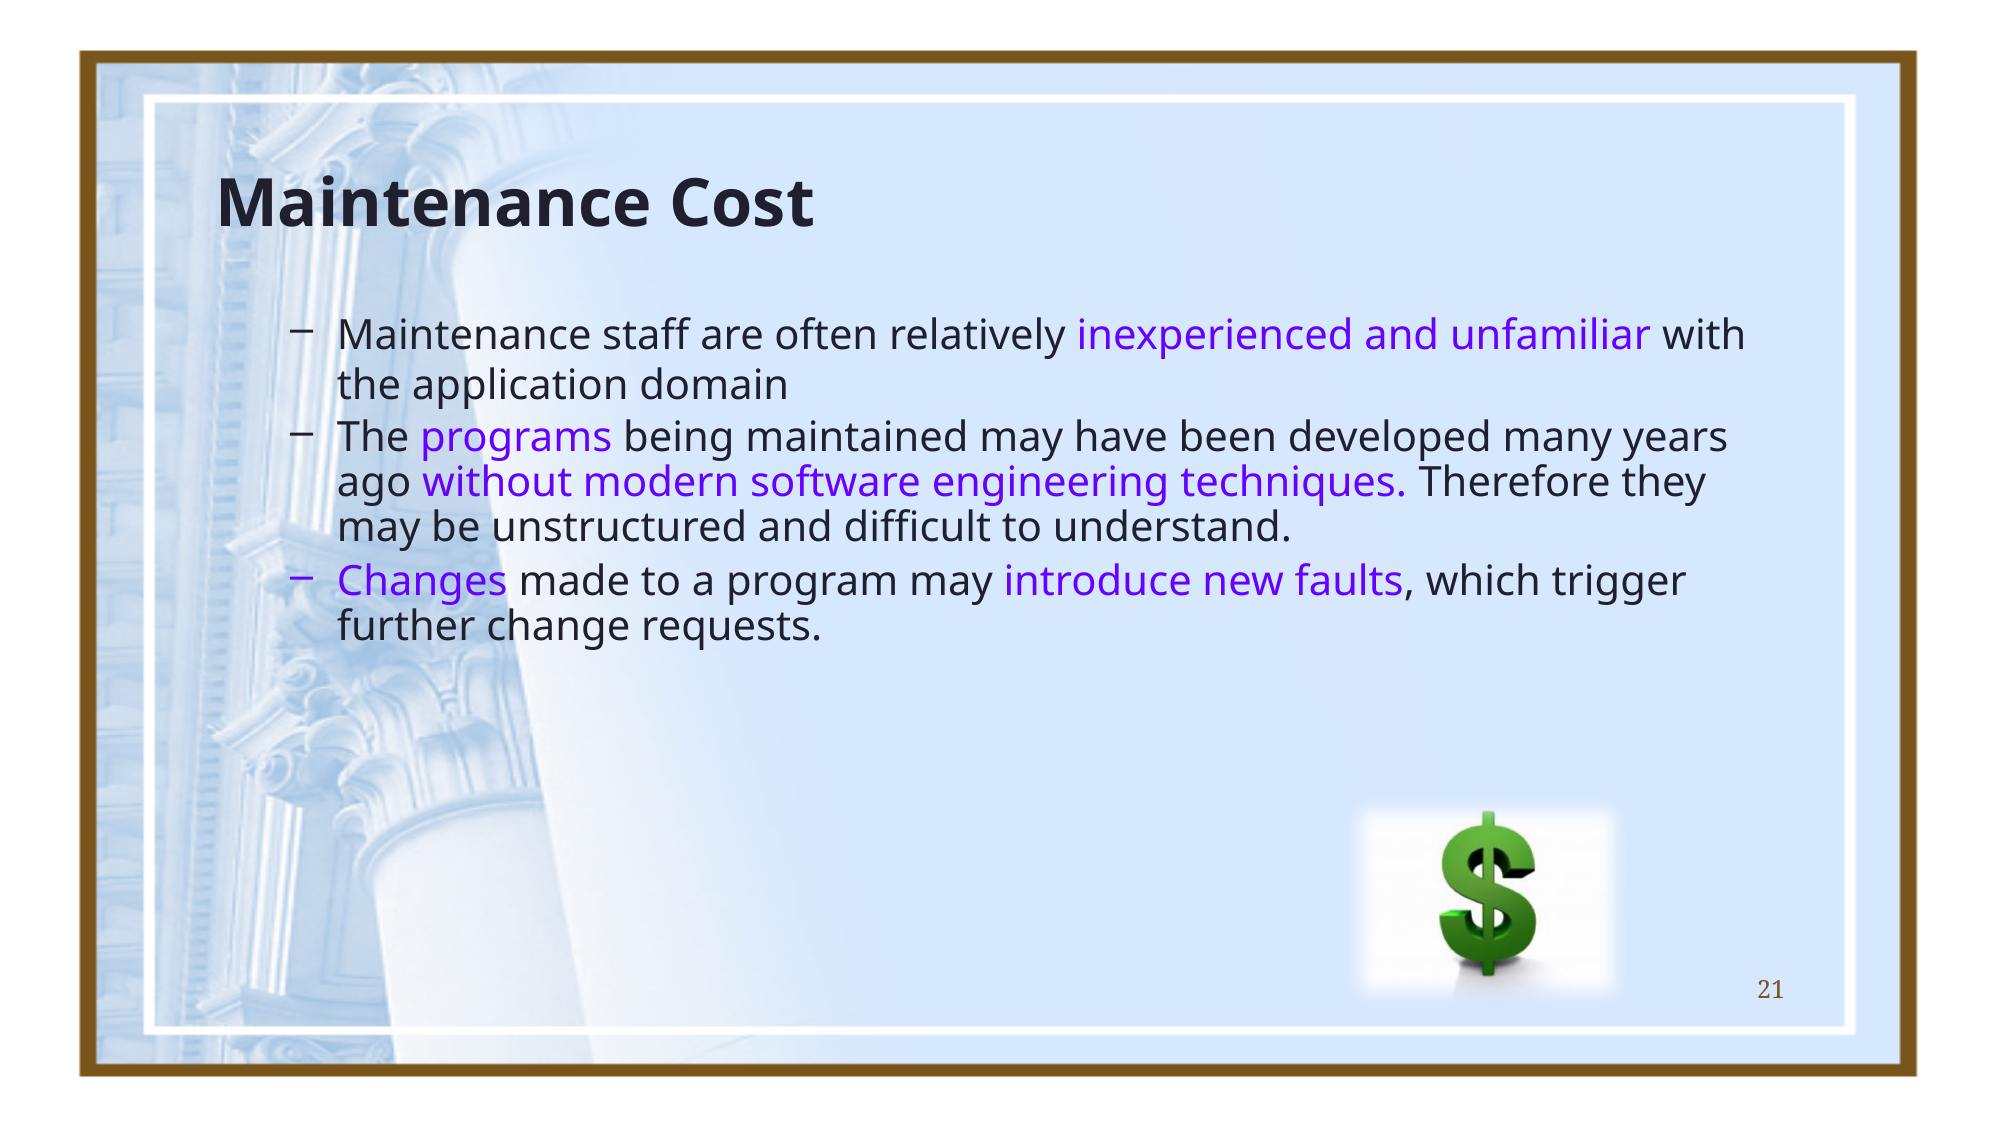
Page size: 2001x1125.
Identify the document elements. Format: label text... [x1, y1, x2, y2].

slide_number 21 [1416, 965, 1801, 1029]
title Maintenance Cost [199, 124, 1800, 276]
picture [0, 0, 2001, 1125]
list Maintenance staff are often relatively inexperienced and unfamiliar with the application domain The programs being maintained may have been developed many years ago without modern software engineering techniques. Therefore they may be unstructured and difficult to understand. Changes made to a program may introduce new faults, which trigger further change requests. [199, 299, 1800, 938]
